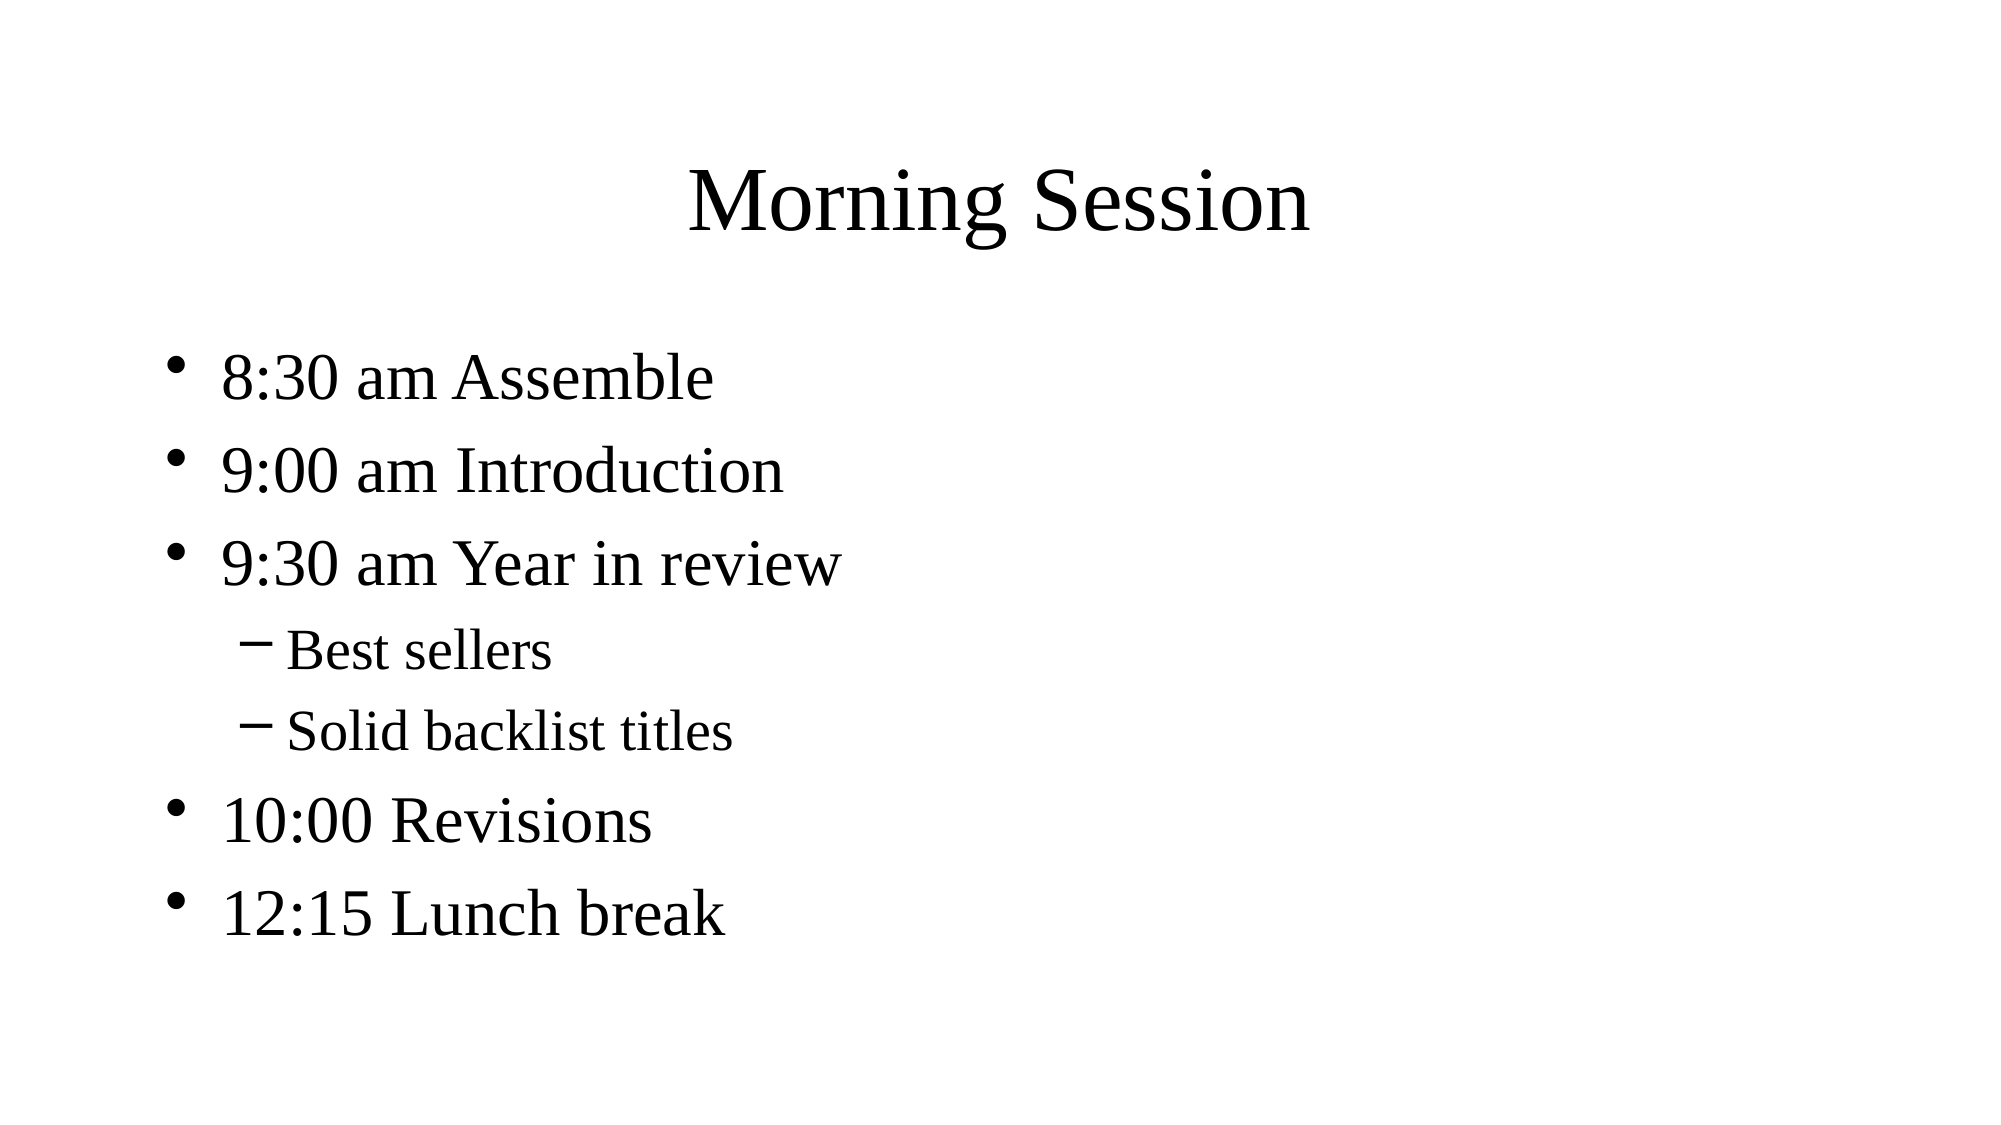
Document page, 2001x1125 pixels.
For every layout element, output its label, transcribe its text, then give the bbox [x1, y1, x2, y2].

title Morning Session [149, 99, 1851, 288]
list 8:30 am Assemble 9:00 am Introduction 9:30 am Year in review Best sellers Solid backlist titles 10:00 Revisions 12:15 Lunch break [149, 324, 1851, 1001]
